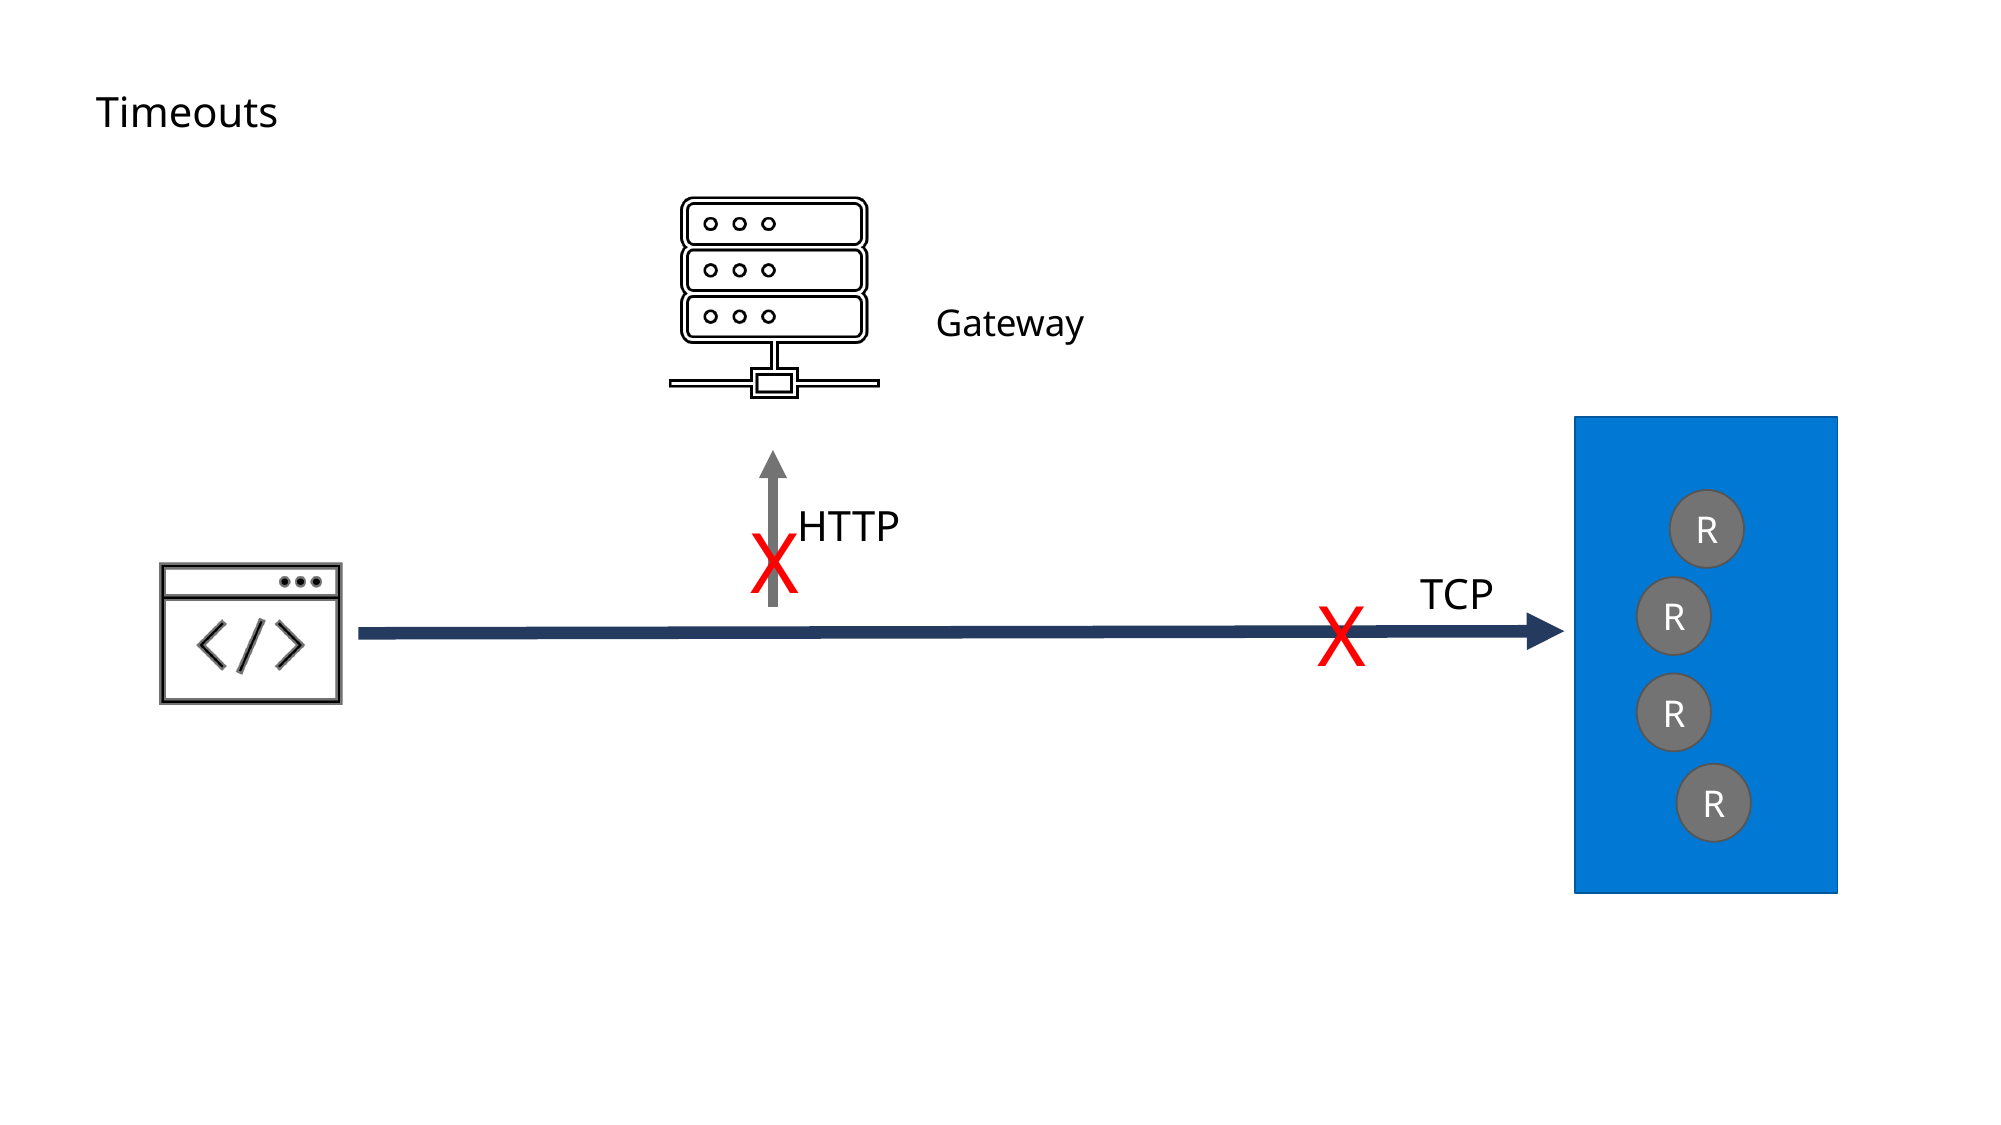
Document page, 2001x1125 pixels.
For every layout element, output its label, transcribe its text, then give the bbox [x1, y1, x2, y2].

text_box Gateway [920, 292, 1100, 352]
text_box R [1635, 672, 1712, 753]
picture [142, 525, 359, 742]
text_box X [750, 510, 800, 611]
text_box HTTP [797, 500, 901, 551]
text_box R [1675, 762, 1752, 843]
text_box [1574, 416, 1838, 894]
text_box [359, 630, 1565, 634]
text_box R [1668, 489, 1745, 569]
title Timeouts [95, 75, 1000, 137]
picture [635, 156, 913, 435]
text_box R [1635, 576, 1712, 656]
text_box X [1317, 582, 1367, 630]
text_box TCP [1420, 567, 1495, 619]
text_box X [1317, 634, 1367, 683]
